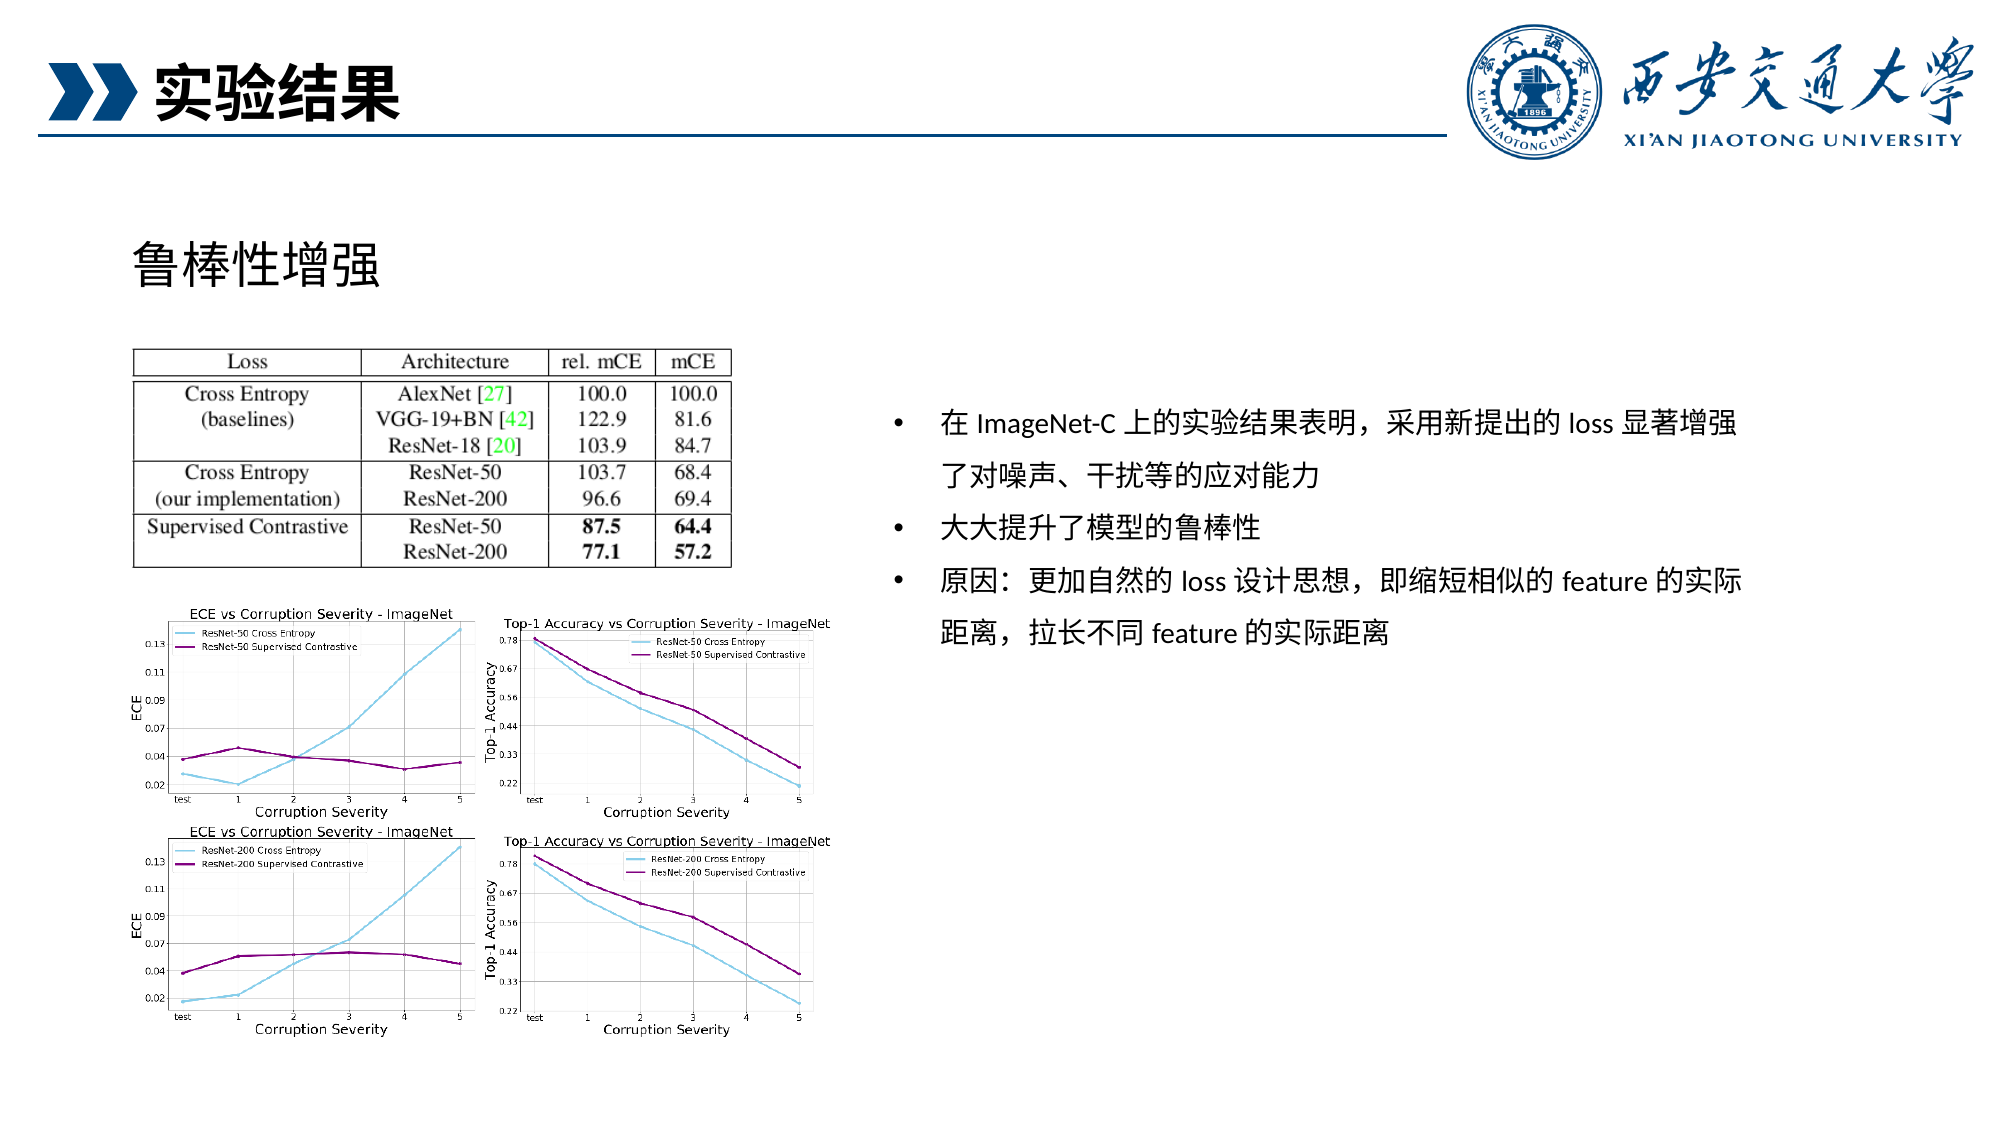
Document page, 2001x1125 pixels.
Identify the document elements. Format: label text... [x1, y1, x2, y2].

picture [1466, 14, 1975, 163]
text_box [48, 63, 94, 121]
text_box 实验结果 [137, 46, 783, 137]
text_box [92, 63, 138, 121]
text_box 在ImageNet-C上的实验结果表明，采用新提出的loss显著增强了对噪声、干扰等的应对能力 大大提升了模型的鲁棒性 原因：更加自然的loss设计思想，即缩短相似的feature的实际距离，拉长不同feature的实际距离 [878, 379, 1777, 657]
text_box 鲁棒性增强 [116, 225, 397, 301]
picture [115, 597, 855, 1043]
picture [115, 328, 763, 583]
